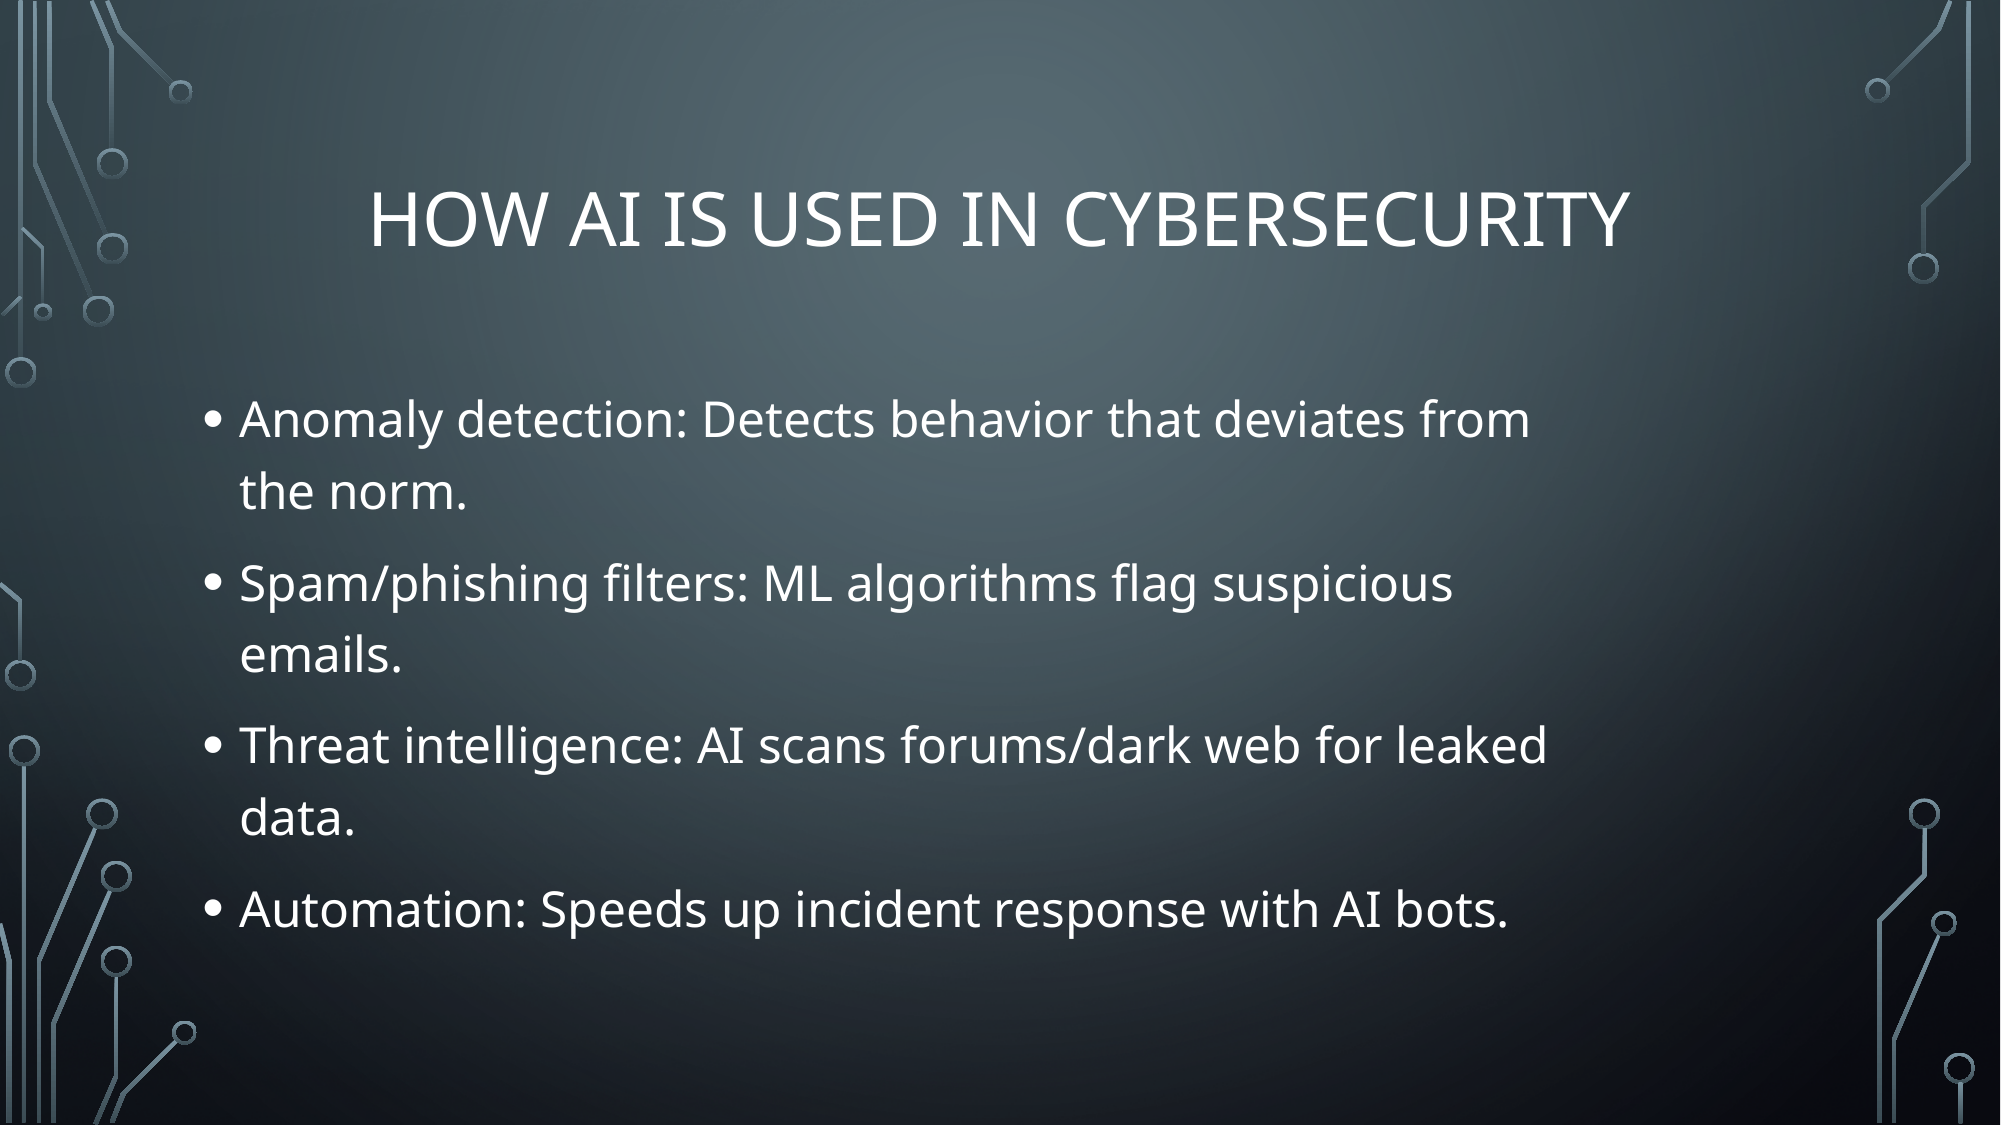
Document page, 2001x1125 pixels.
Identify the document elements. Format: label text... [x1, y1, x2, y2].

title How ai is used in cybersecurity [187, 101, 1813, 344]
list Anomaly detection: Detects behavior that deviates from the norm. Spam/phishing filters: ML algorithms flag suspicious emails. Threat intelligence: AI scans forums/dark web for leaked data. Automation: Speeds up incident response with AI bots. [187, 369, 1610, 950]
